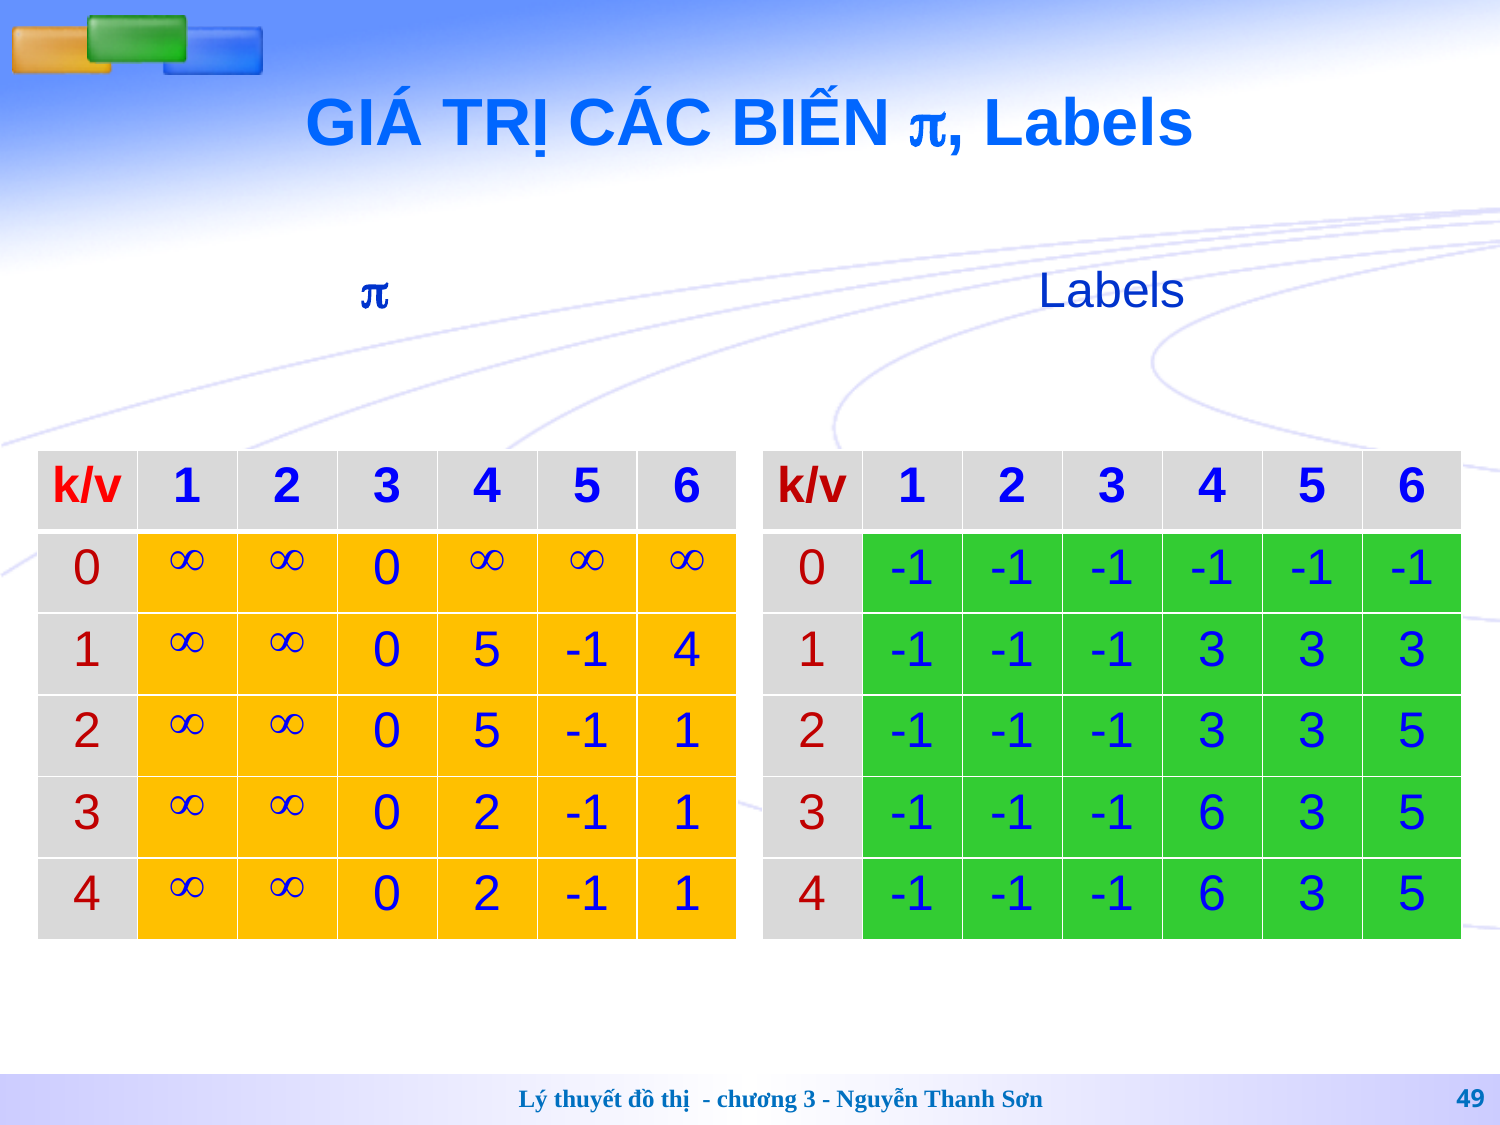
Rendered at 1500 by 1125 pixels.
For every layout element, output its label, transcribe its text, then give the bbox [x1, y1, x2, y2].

table_cell -1 [1363, 534, 1461, 612]
table_cell  [138, 614, 237, 694]
table_header 2 [238, 451, 337, 529]
table_cell  [138, 859, 237, 939]
table_cell  [138, 777, 237, 857]
table_cell 5 [438, 614, 537, 694]
table_cell -1 [1063, 777, 1162, 857]
table_cell 4 [38, 859, 137, 939]
title GIÁ TRỊ CÁC BIẾN , Labels [74, 74, 1426, 163]
list  [162, 249, 588, 338]
table_cell 4 [763, 859, 862, 939]
table_cell  [638, 534, 736, 612]
table_cell -1 [1063, 614, 1162, 694]
table_cell 2 [438, 859, 537, 939]
table_header 5 [538, 451, 636, 529]
table_cell -1 [1163, 534, 1262, 612]
table_header 4 [1163, 451, 1262, 529]
picture [0, 0, 1500, 1075]
table_cell -1 [963, 777, 1062, 857]
table_cell 3 [1363, 614, 1461, 694]
table_cell 3 [38, 777, 137, 857]
table_cell 6 [1163, 777, 1262, 857]
table_cell -1 [963, 614, 1062, 694]
table_cell 0 [763, 534, 862, 612]
table_cell 1 [38, 614, 137, 694]
text_box Labels [900, 249, 1325, 338]
table_header 1 [863, 451, 962, 529]
table_cell -1 [863, 777, 962, 857]
table_cell 5 [1363, 859, 1461, 939]
table_cell 2 [38, 696, 137, 776]
table_header 2 [963, 451, 1062, 529]
table_cell 6 [1163, 859, 1262, 939]
table_cell 0 [338, 777, 437, 857]
table_cell 0 [338, 859, 437, 939]
table_cell 1 [638, 777, 736, 857]
table_header 3 [338, 451, 437, 529]
table_cell -1 [863, 696, 962, 776]
table_cell 3 [1263, 614, 1362, 694]
table_cell 5 [1363, 696, 1461, 776]
table_cell -1 [1063, 534, 1162, 612]
table_cell -1 [1063, 696, 1162, 776]
table_header 6 [1363, 451, 1461, 529]
table_header 3 [1063, 451, 1162, 529]
table_cell 4 [638, 614, 736, 694]
table_cell  [438, 534, 537, 612]
table_cell  [138, 534, 237, 612]
table_header 1 [138, 451, 237, 529]
table_cell 0 [338, 696, 437, 776]
table_cell 0 [338, 614, 437, 694]
table_cell -1 [538, 777, 636, 857]
table_cell 5 [438, 696, 537, 776]
table_cell -1 [1263, 534, 1362, 612]
table_header 6 [638, 451, 736, 529]
table_cell 5 [1363, 777, 1461, 857]
table_cell 2 [438, 777, 537, 857]
table_cell  [138, 696, 237, 776]
table_cell -1 [863, 859, 962, 939]
table_header 4 [438, 451, 537, 529]
table_header 5 [1263, 451, 1362, 529]
slide_number 49 [1338, 1074, 1500, 1125]
table_cell  [238, 534, 337, 612]
table_cell 3 [1263, 859, 1362, 939]
table_cell -1 [863, 614, 962, 694]
table_header k/v [763, 451, 862, 529]
table_cell 3 [1163, 614, 1262, 694]
table_cell -1 [963, 859, 1062, 939]
table_cell -1 [963, 534, 1062, 612]
table_cell 3 [1163, 696, 1262, 776]
table_cell -1 [863, 534, 962, 612]
table_cell 3 [763, 777, 862, 857]
table_cell 0 [38, 534, 137, 612]
table_cell -1 [1063, 859, 1162, 939]
table_cell 2 [763, 696, 862, 776]
table_cell 3 [1263, 696, 1362, 776]
table_cell -1 [538, 696, 636, 776]
table_cell -1 [538, 614, 636, 694]
table_cell 1 [638, 859, 736, 939]
table_cell  [538, 534, 636, 612]
table_cell 0 [338, 534, 437, 612]
table_cell -1 [538, 859, 636, 939]
table_cell 1 [638, 696, 736, 776]
table_cell  [238, 859, 337, 939]
table_cell  [238, 777, 337, 857]
table_cell 3 [1263, 777, 1362, 857]
table_cell  [238, 696, 337, 776]
table_header k/v [38, 451, 137, 529]
table_cell -1 [963, 696, 1062, 776]
table_cell 1 [763, 614, 862, 694]
footer Lý thuyết đồ thị - chương 3 - Nguyễn Thanh Sơn [224, 1074, 1338, 1125]
table_cell  [238, 614, 337, 694]
